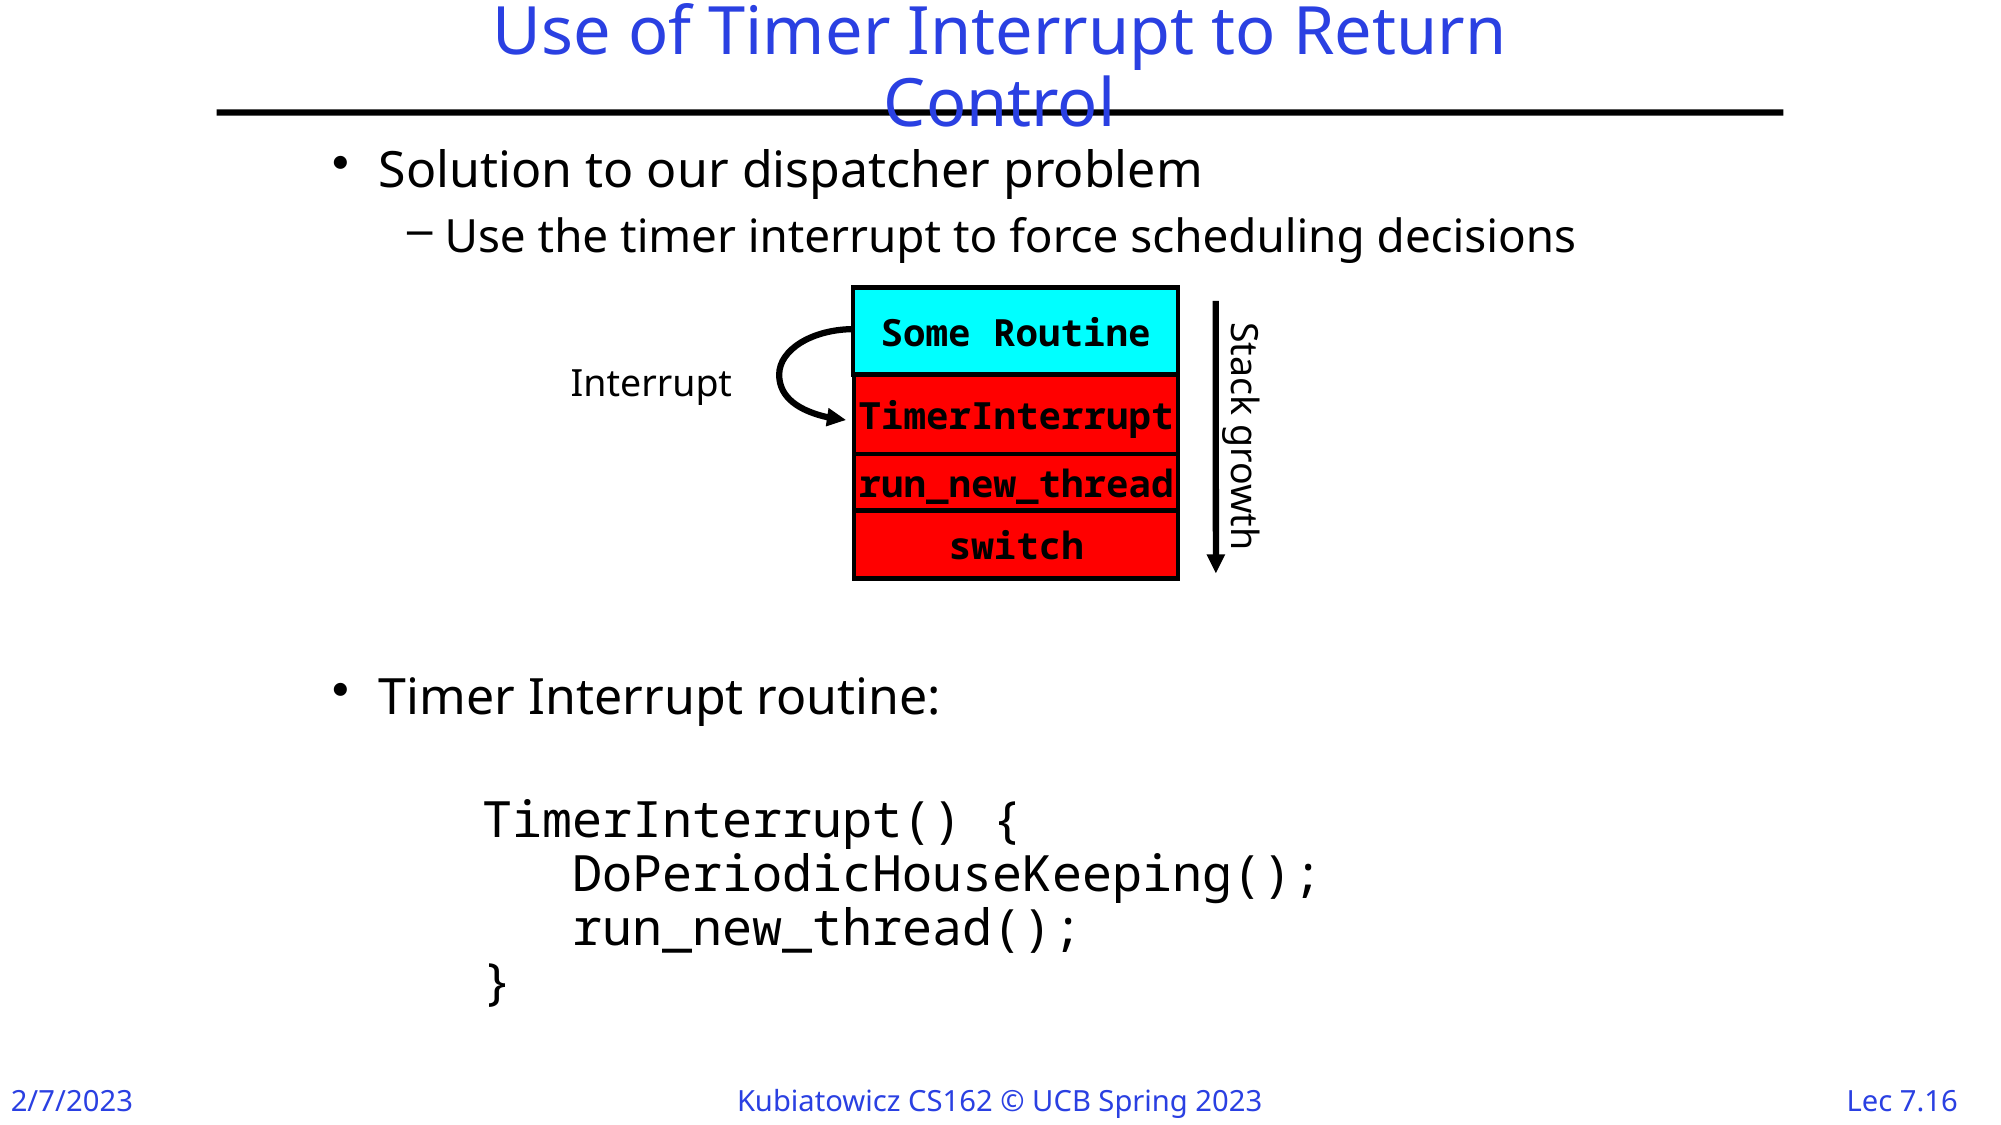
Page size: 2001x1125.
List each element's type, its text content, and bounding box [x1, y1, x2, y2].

title Use of Timer Interrupt to Return Control [362, 24, 1638, 113]
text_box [565, 287, 1277, 580]
list Solution to our dispatcher problem Use the timer interrupt to force scheduling decisions Timer Interrupt routine: TimerInterrupt() { DoPeriodicHouseKeeping(); run_new_thread(); } [317, 137, 1668, 1085]
